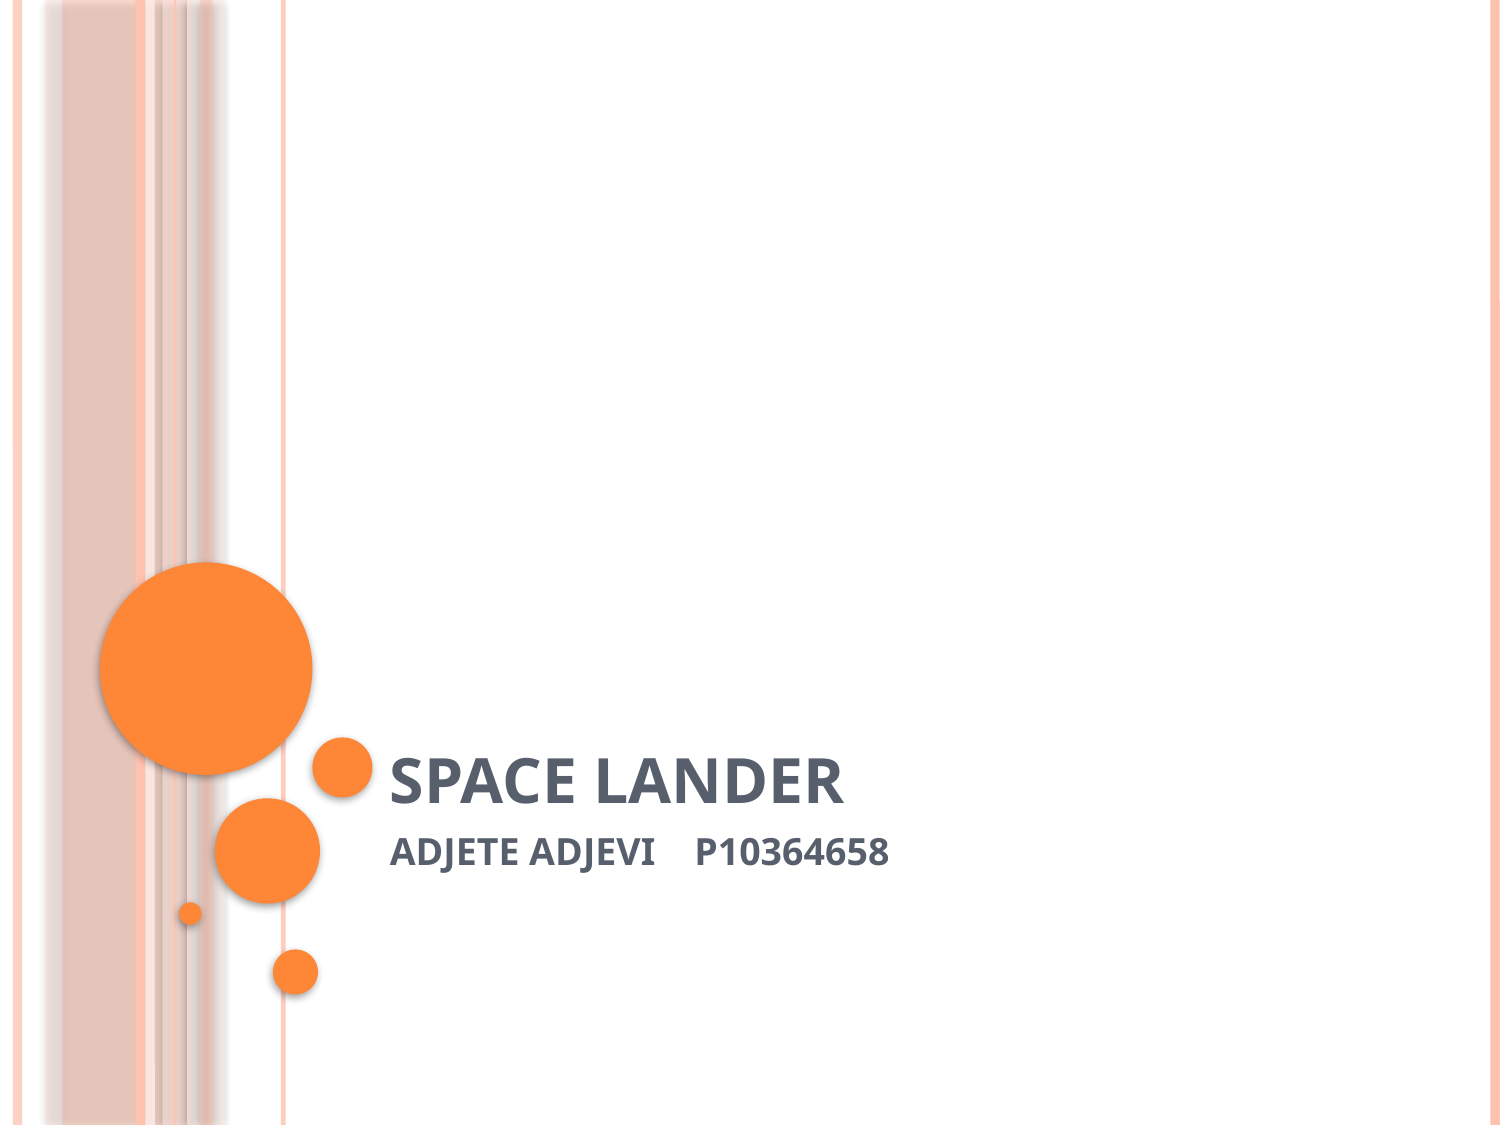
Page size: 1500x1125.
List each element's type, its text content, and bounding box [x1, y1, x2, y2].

subtitle ADJETE ADJEVI P10364658 [375, 820, 1388, 1046]
title Space Lander [375, 512, 1388, 820]
